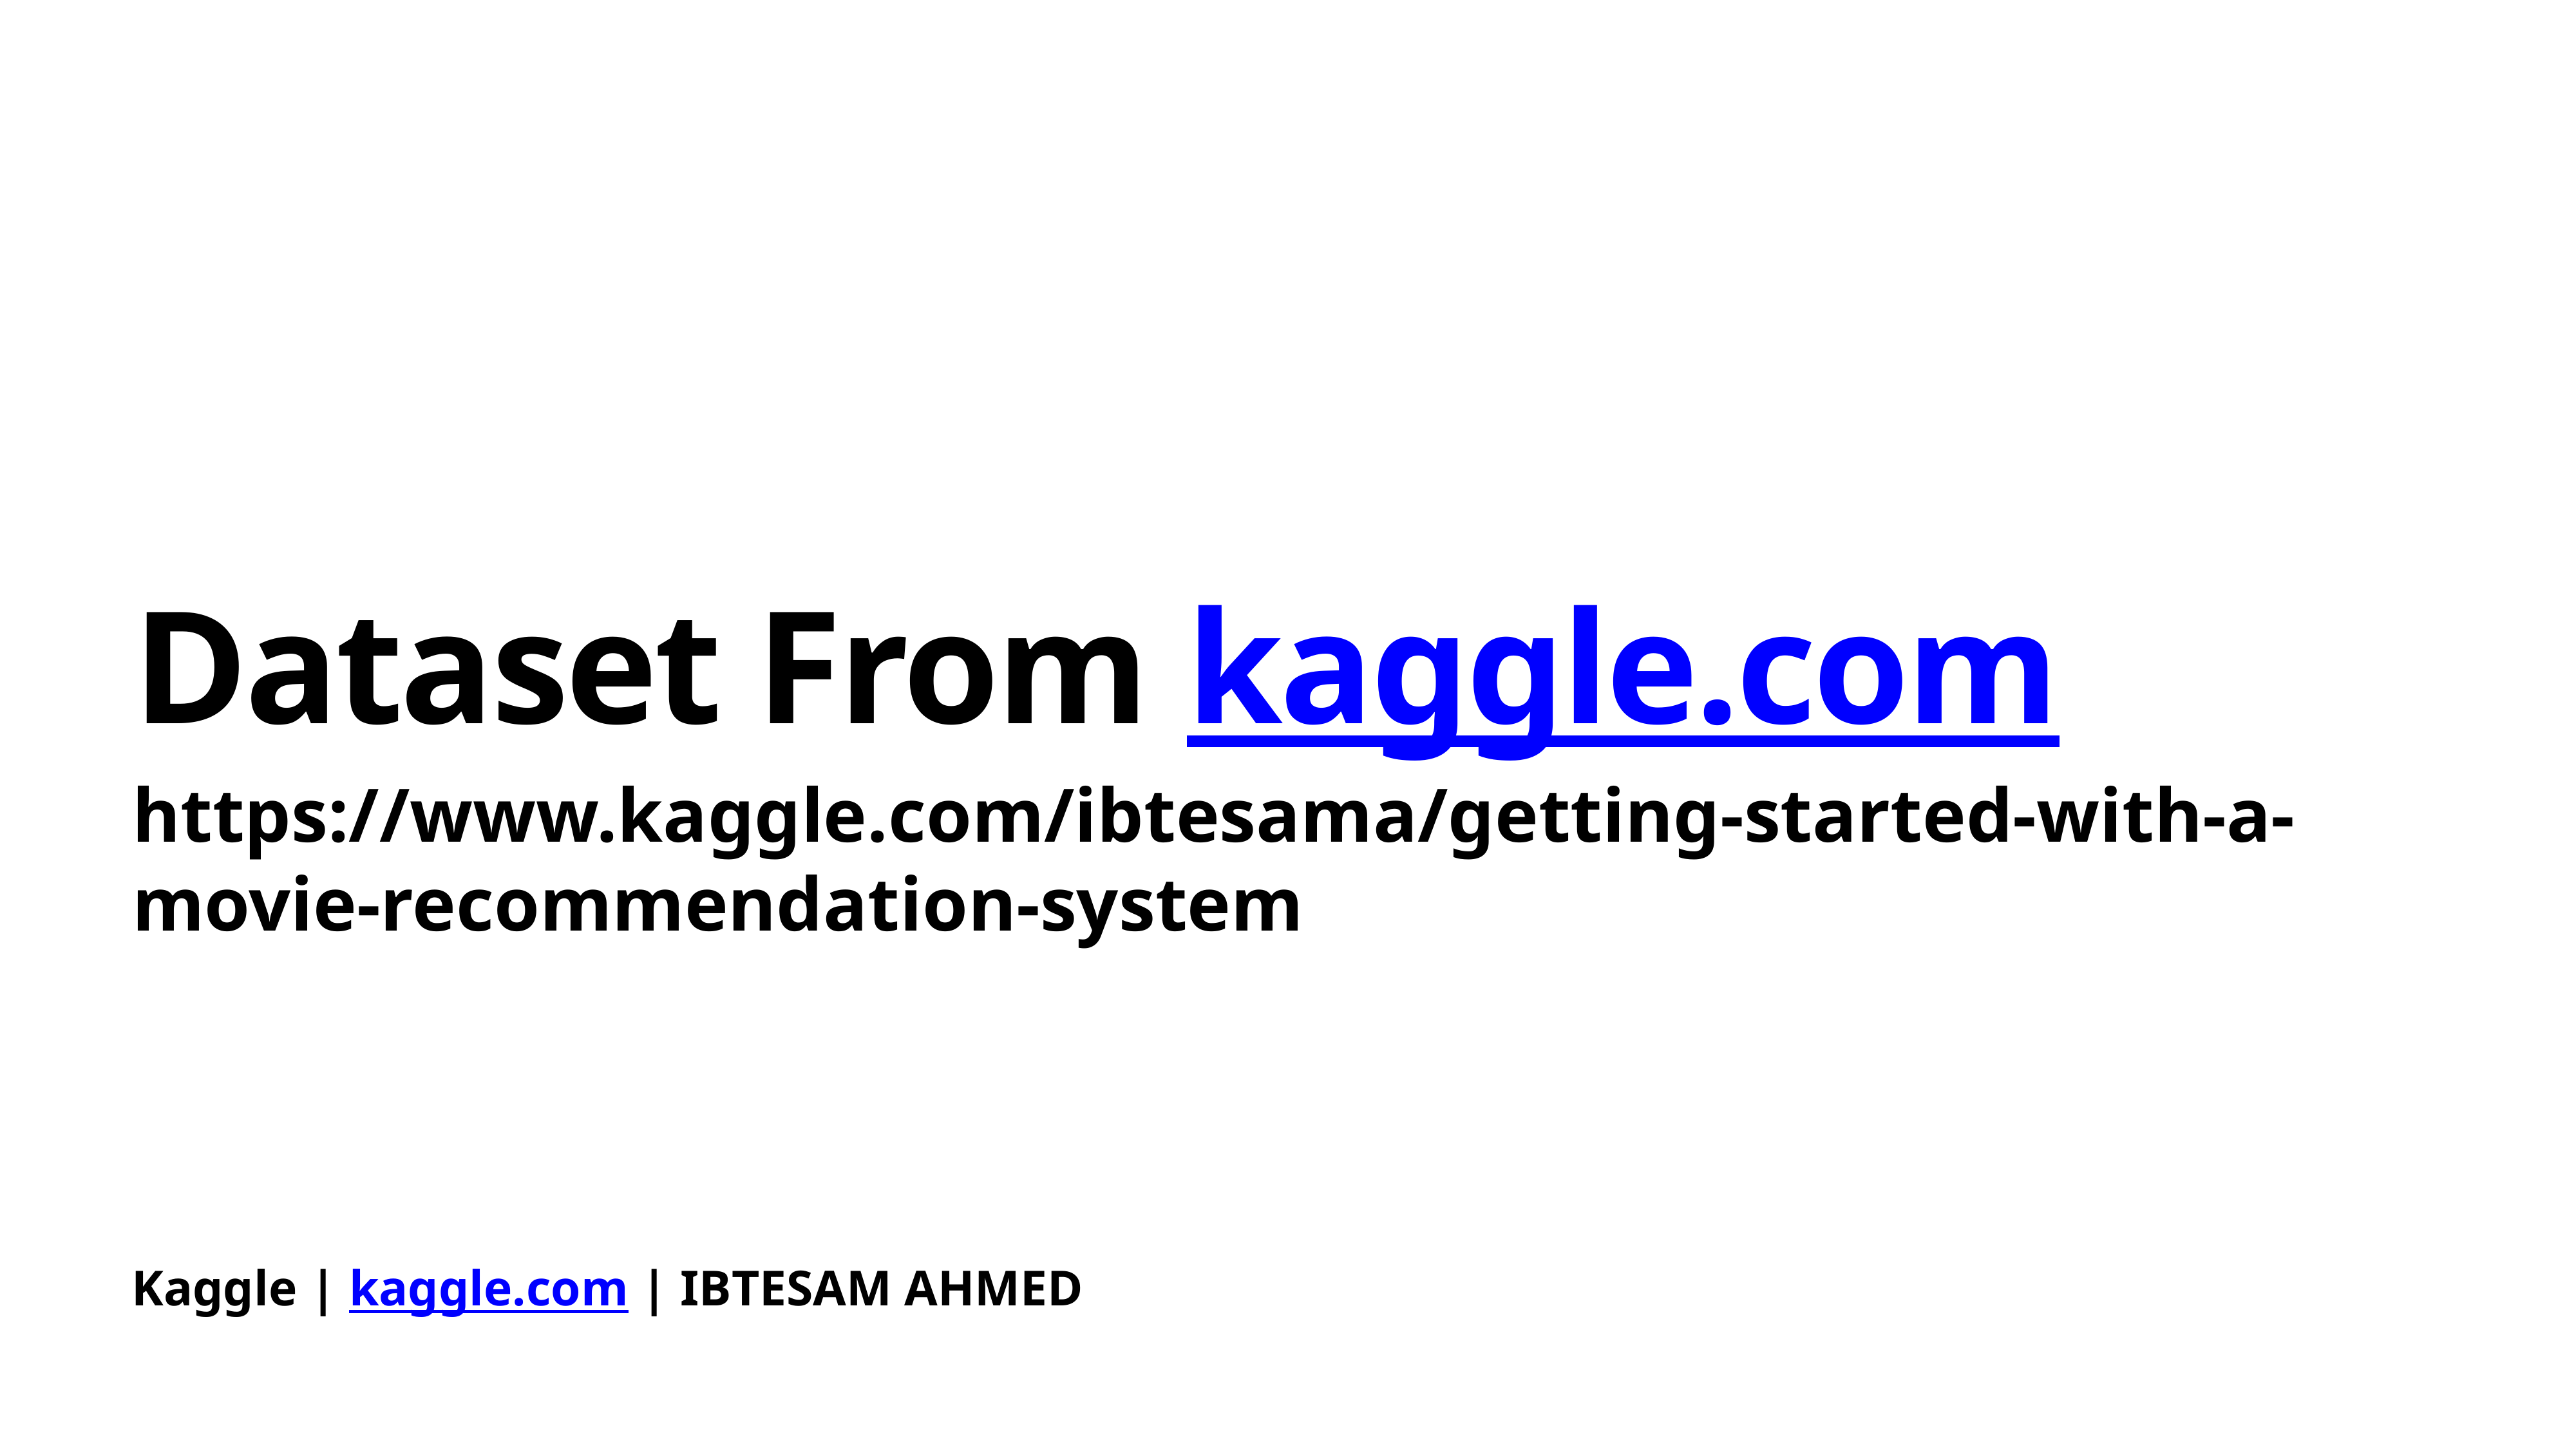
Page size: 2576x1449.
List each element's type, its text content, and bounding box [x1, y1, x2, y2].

list Kaggle | kaggle.com | IBTESAM AHMED [126, 1252, 2448, 1321]
title Dataset From kaggle.com [127, 271, 2449, 764]
subtitle https://www.kaggle.com/ibtesama/getting-started-with-a-movie-recommendation-system [126, 762, 2448, 965]
